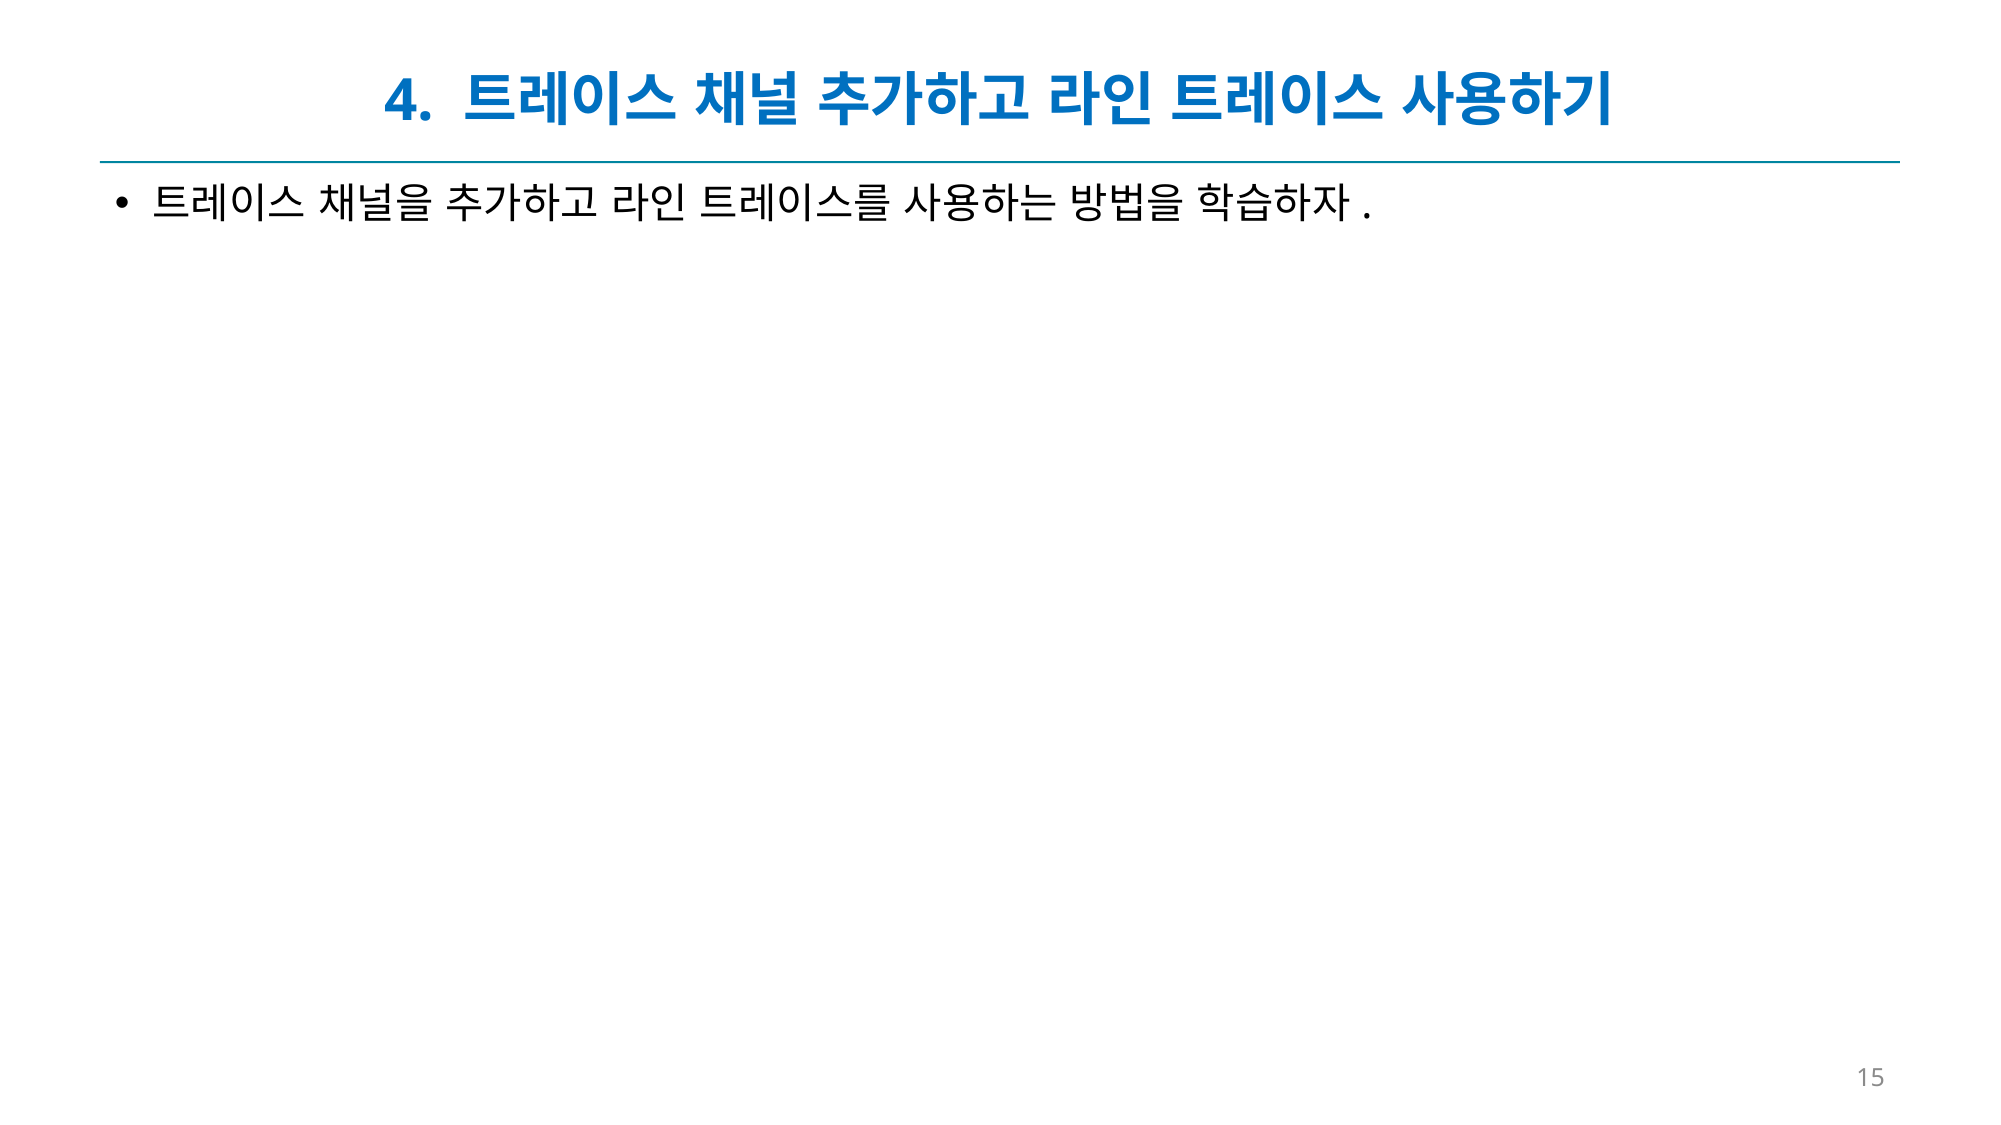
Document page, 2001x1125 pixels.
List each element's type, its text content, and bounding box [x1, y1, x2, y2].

title 4. 트레이스 채널 추가하고 라인 트레이스 사용하기 [99, 55, 1900, 148]
slide_number 15 [1412, 1054, 1900, 1103]
list 트레이스 채널을 추가하고 라인 트레이스를 사용하는 방법을 학습하자. [99, 174, 1900, 1042]
